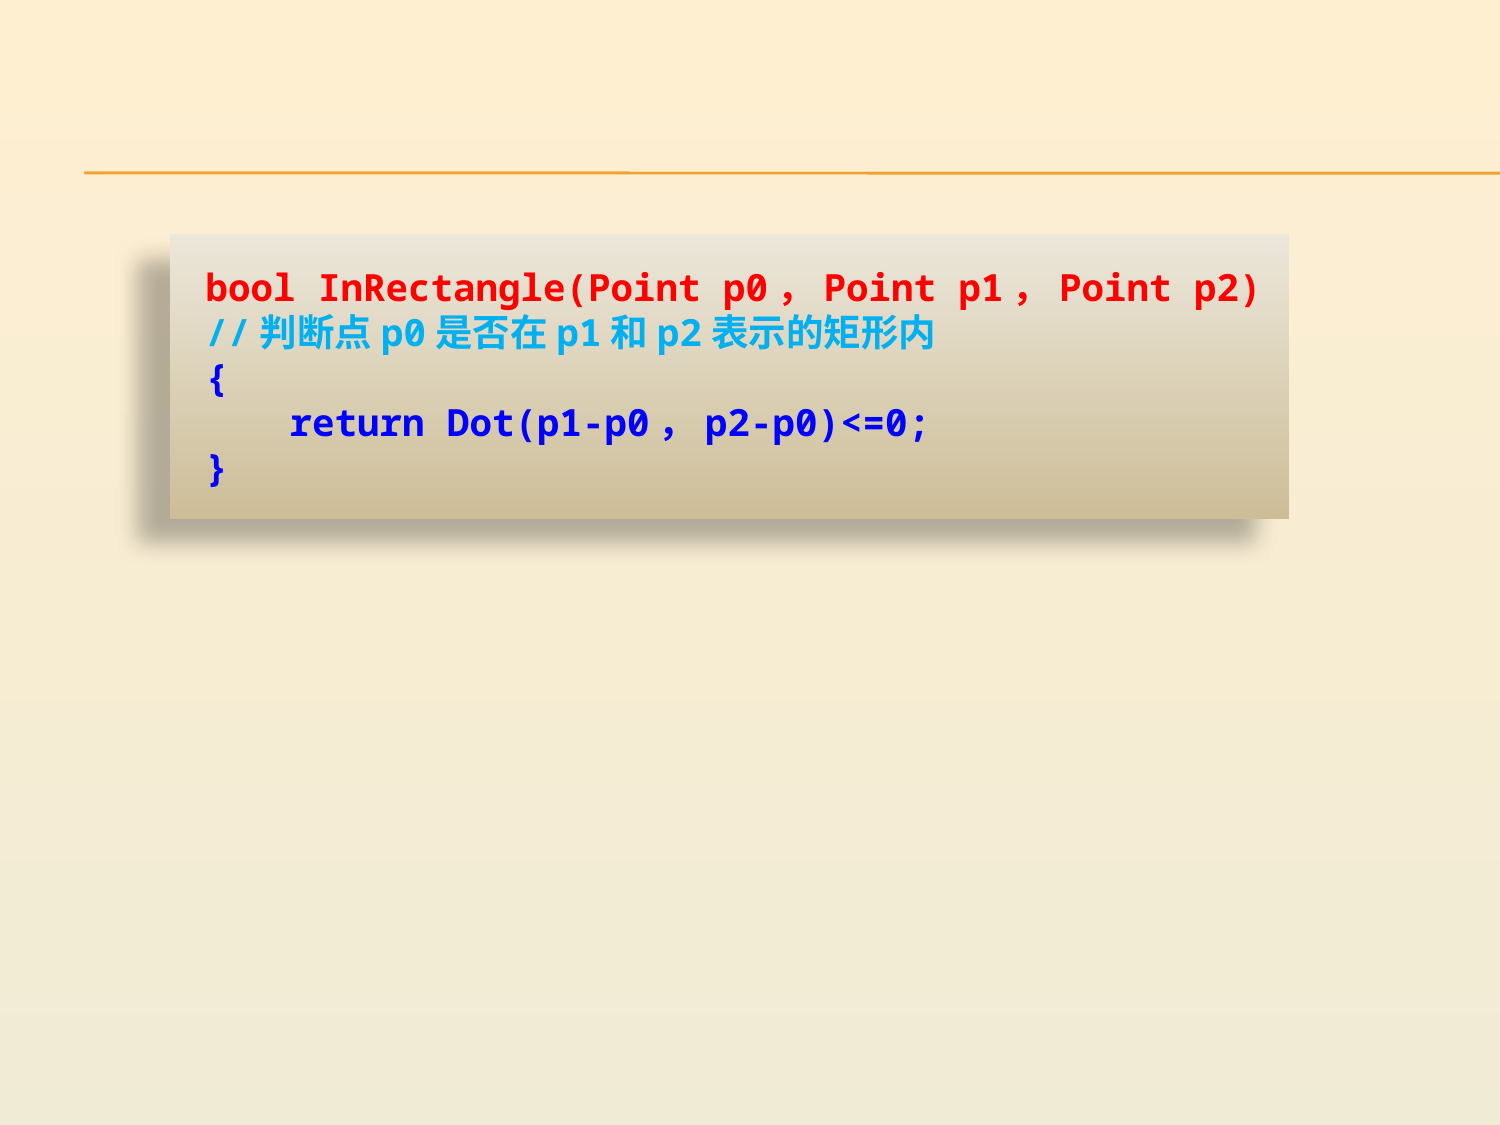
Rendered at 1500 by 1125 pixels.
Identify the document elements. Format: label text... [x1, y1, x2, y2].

text_box bool InRectangle(Point p0，Point p1，Point p2) //判断点p0是否在p1和p2表示的矩形内 { return Dot(p1-p0，p2-p0)<=0; } [169, 234, 1290, 519]
